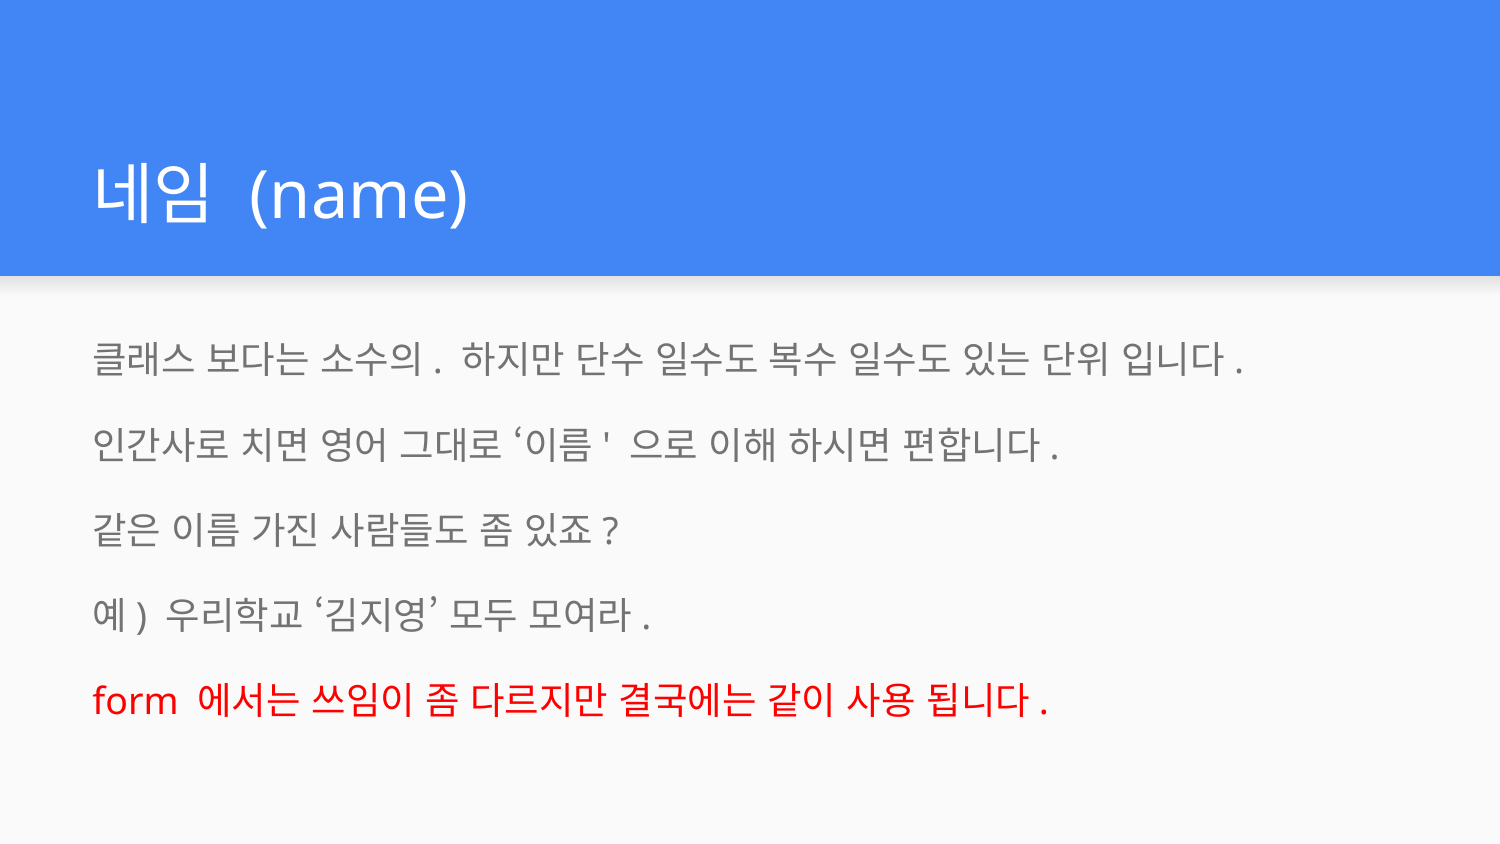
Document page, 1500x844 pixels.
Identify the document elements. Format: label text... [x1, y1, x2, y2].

title 네임 (name) [77, 121, 1427, 248]
list 클래스 보다는 소수의. 하지만 단수 일수도 복수 일수도 있는 단위 입니다. 인간사로 치면 영어 그대로 ‘이름' 으로 이해 하시면 편합니다. 같은 이름 가진 사람들도 좀 있죠? 예) 우리학교 ‘김지영’ 모두 모여라. form 에서는 쓰임이 좀 다르지만 결국에는 같이 사용 됩니다. [77, 314, 1427, 760]
